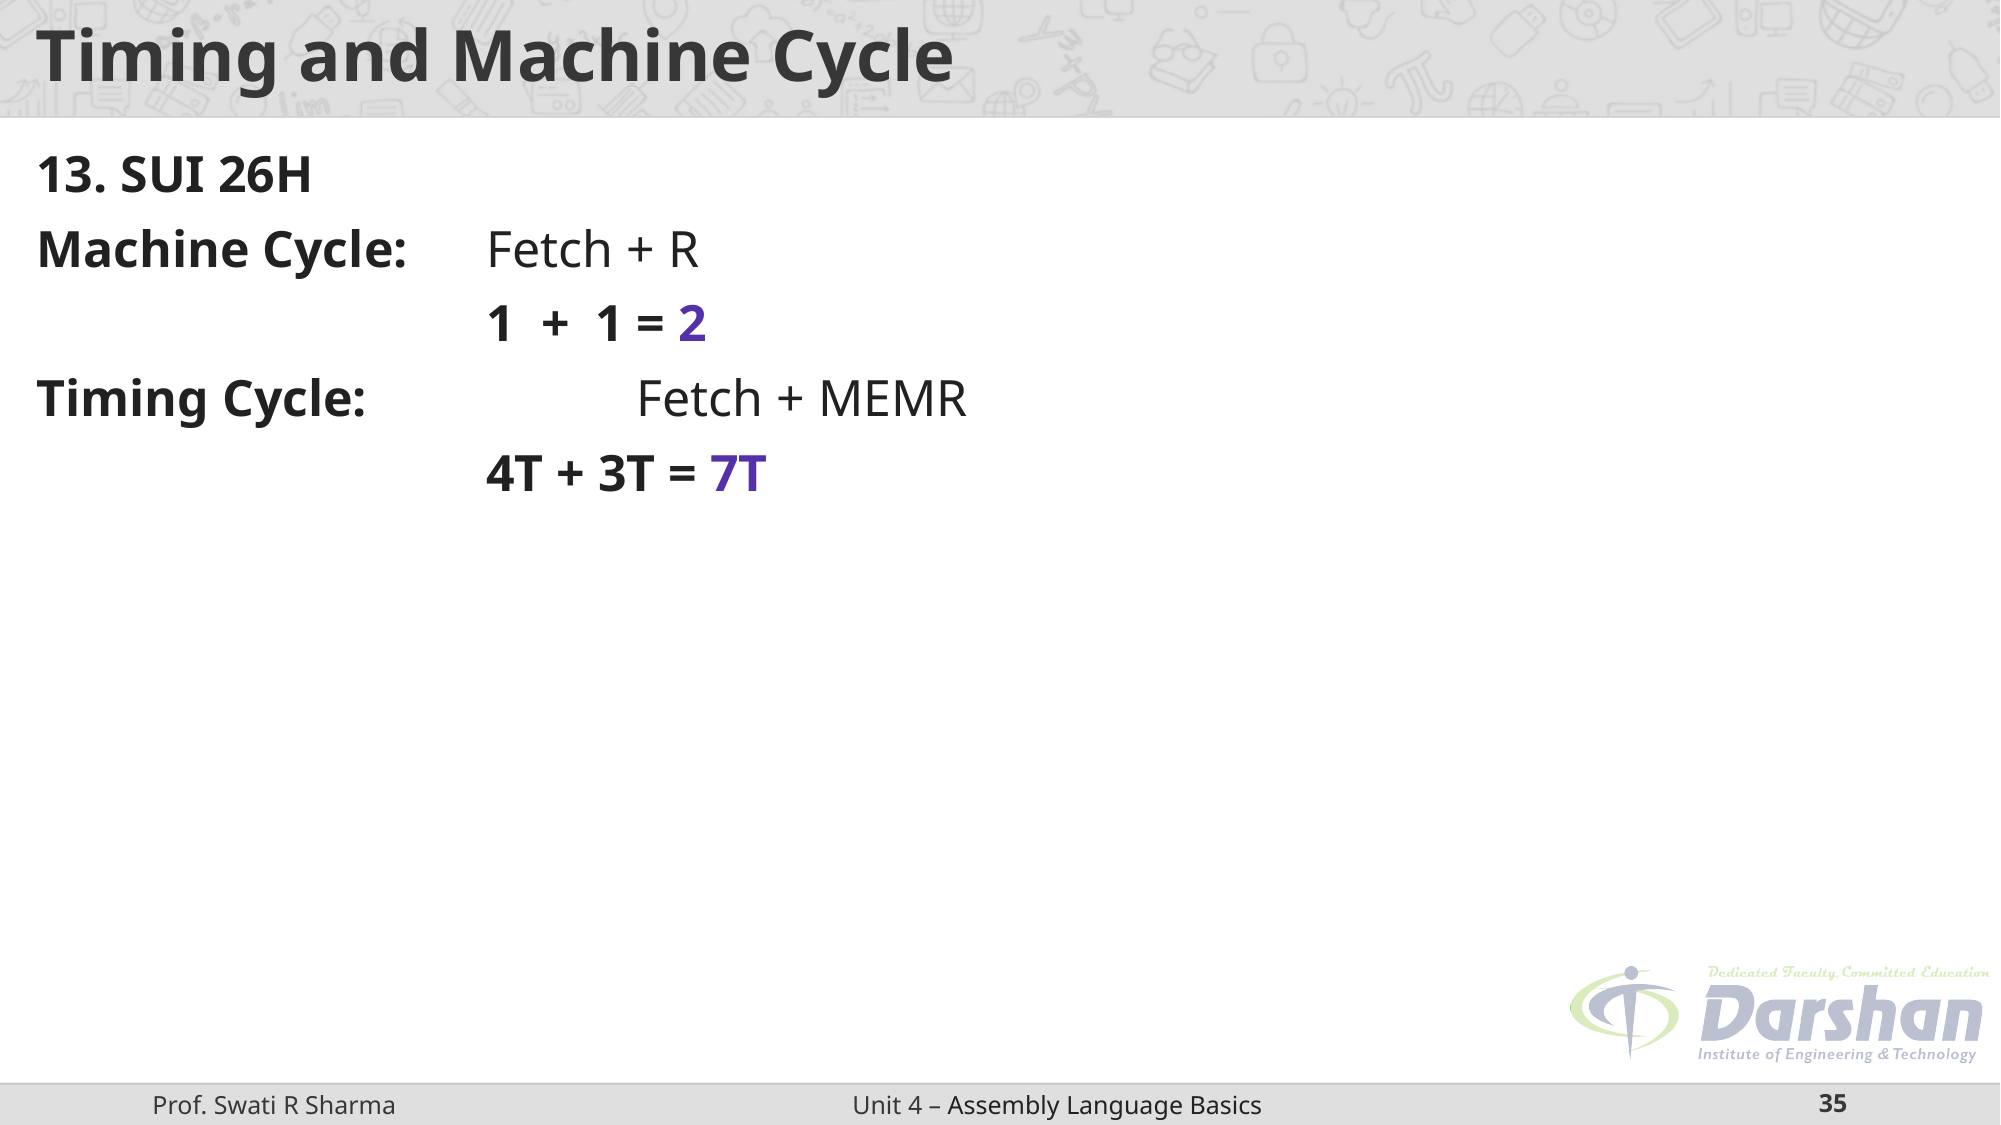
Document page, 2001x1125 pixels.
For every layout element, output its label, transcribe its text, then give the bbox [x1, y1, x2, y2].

title Timing and Machine Cycle [0, 0, 2000, 117]
list 13. SUI 26H Machine Cycle: Fetch + R 1 + 1 = 2 Timing Cycle: Fetch + MEMR 4T + 3T = 7T [21, 141, 1979, 1059]
table_cell [1570, 966, 1990, 1063]
